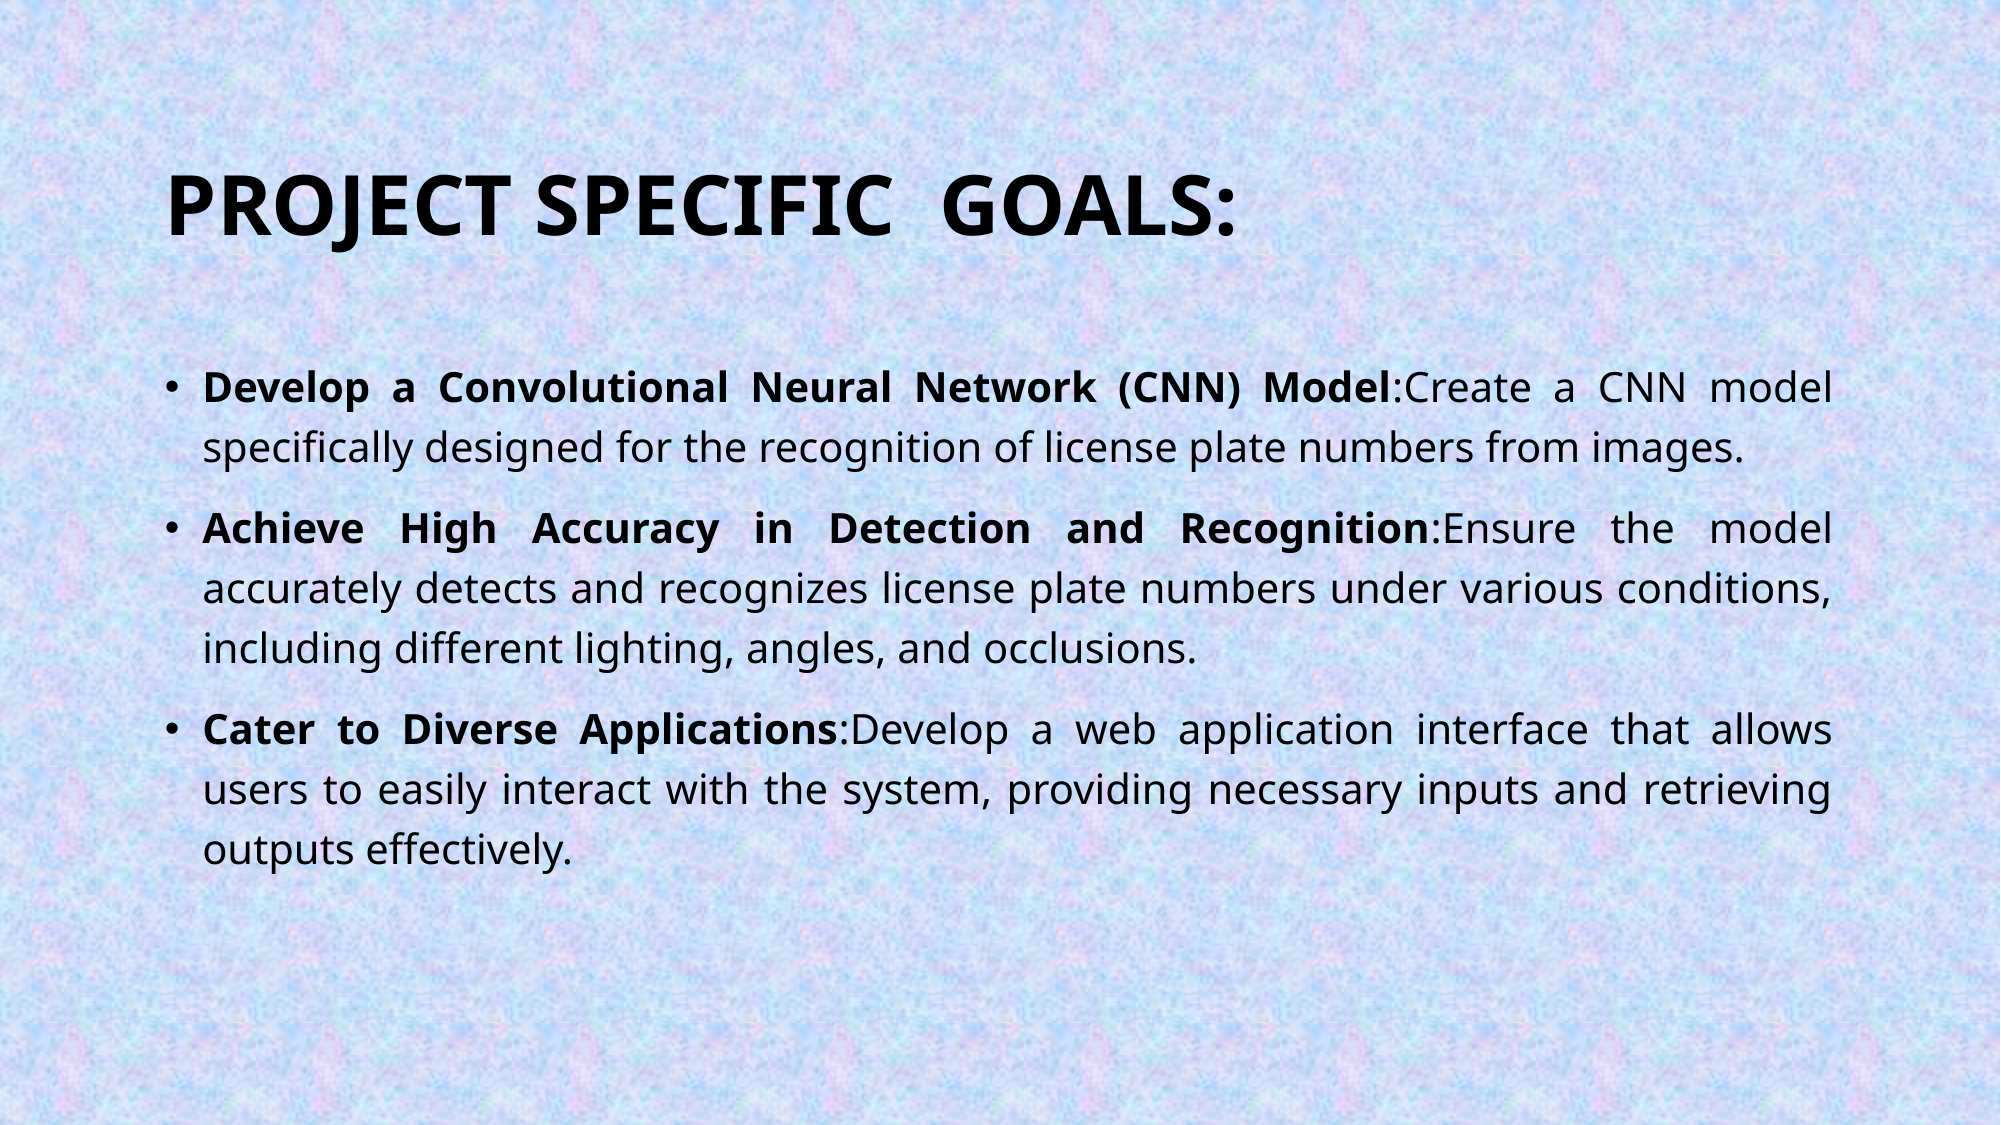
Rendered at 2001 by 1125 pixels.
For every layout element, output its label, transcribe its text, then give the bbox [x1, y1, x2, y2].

title Project specific Goals: [149, 99, 1849, 318]
picture [0, 0, 2000, 1125]
list Develop a Convolutional Neural Network (CNN) Model:Create a CNN model specifically designed for the recognition of license plate numbers from images. Achieve High Accuracy in Detection and Recognition:Ensure the model accurately detects and recognizes license plate numbers under various conditions, including different lighting, angles, and occlusions. Cater to Diverse Applications:Develop a web application interface that allows users to easily interact with the system, providing necessary inputs and retrieving outputs effectively. [149, 343, 1849, 950]
